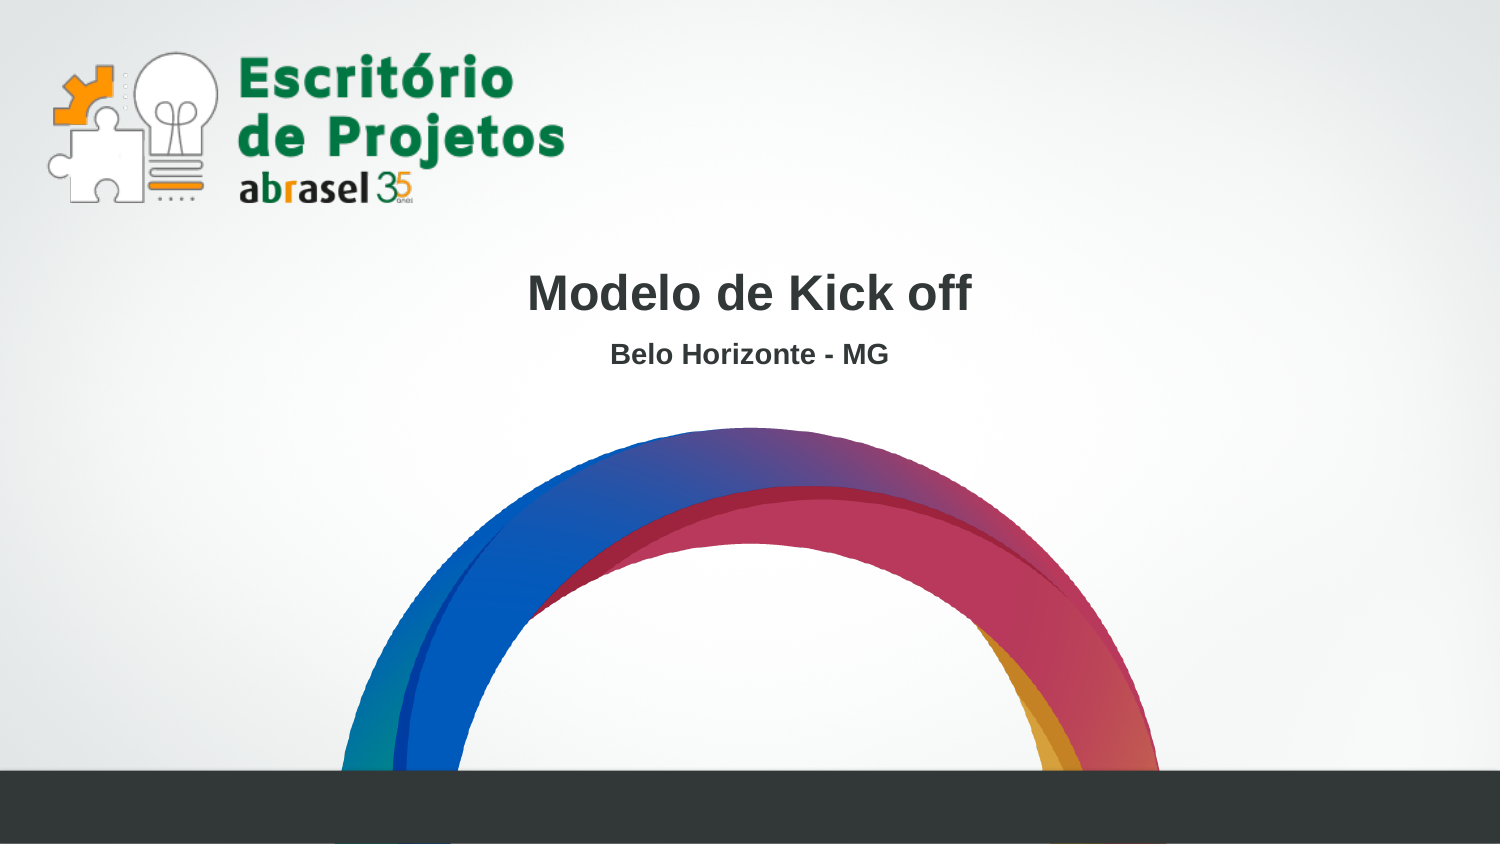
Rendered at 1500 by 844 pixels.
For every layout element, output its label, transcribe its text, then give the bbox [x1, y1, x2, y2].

picture [0, 0, 1500, 770]
list Modelo de Kick off [657, 253, 1341, 381]
